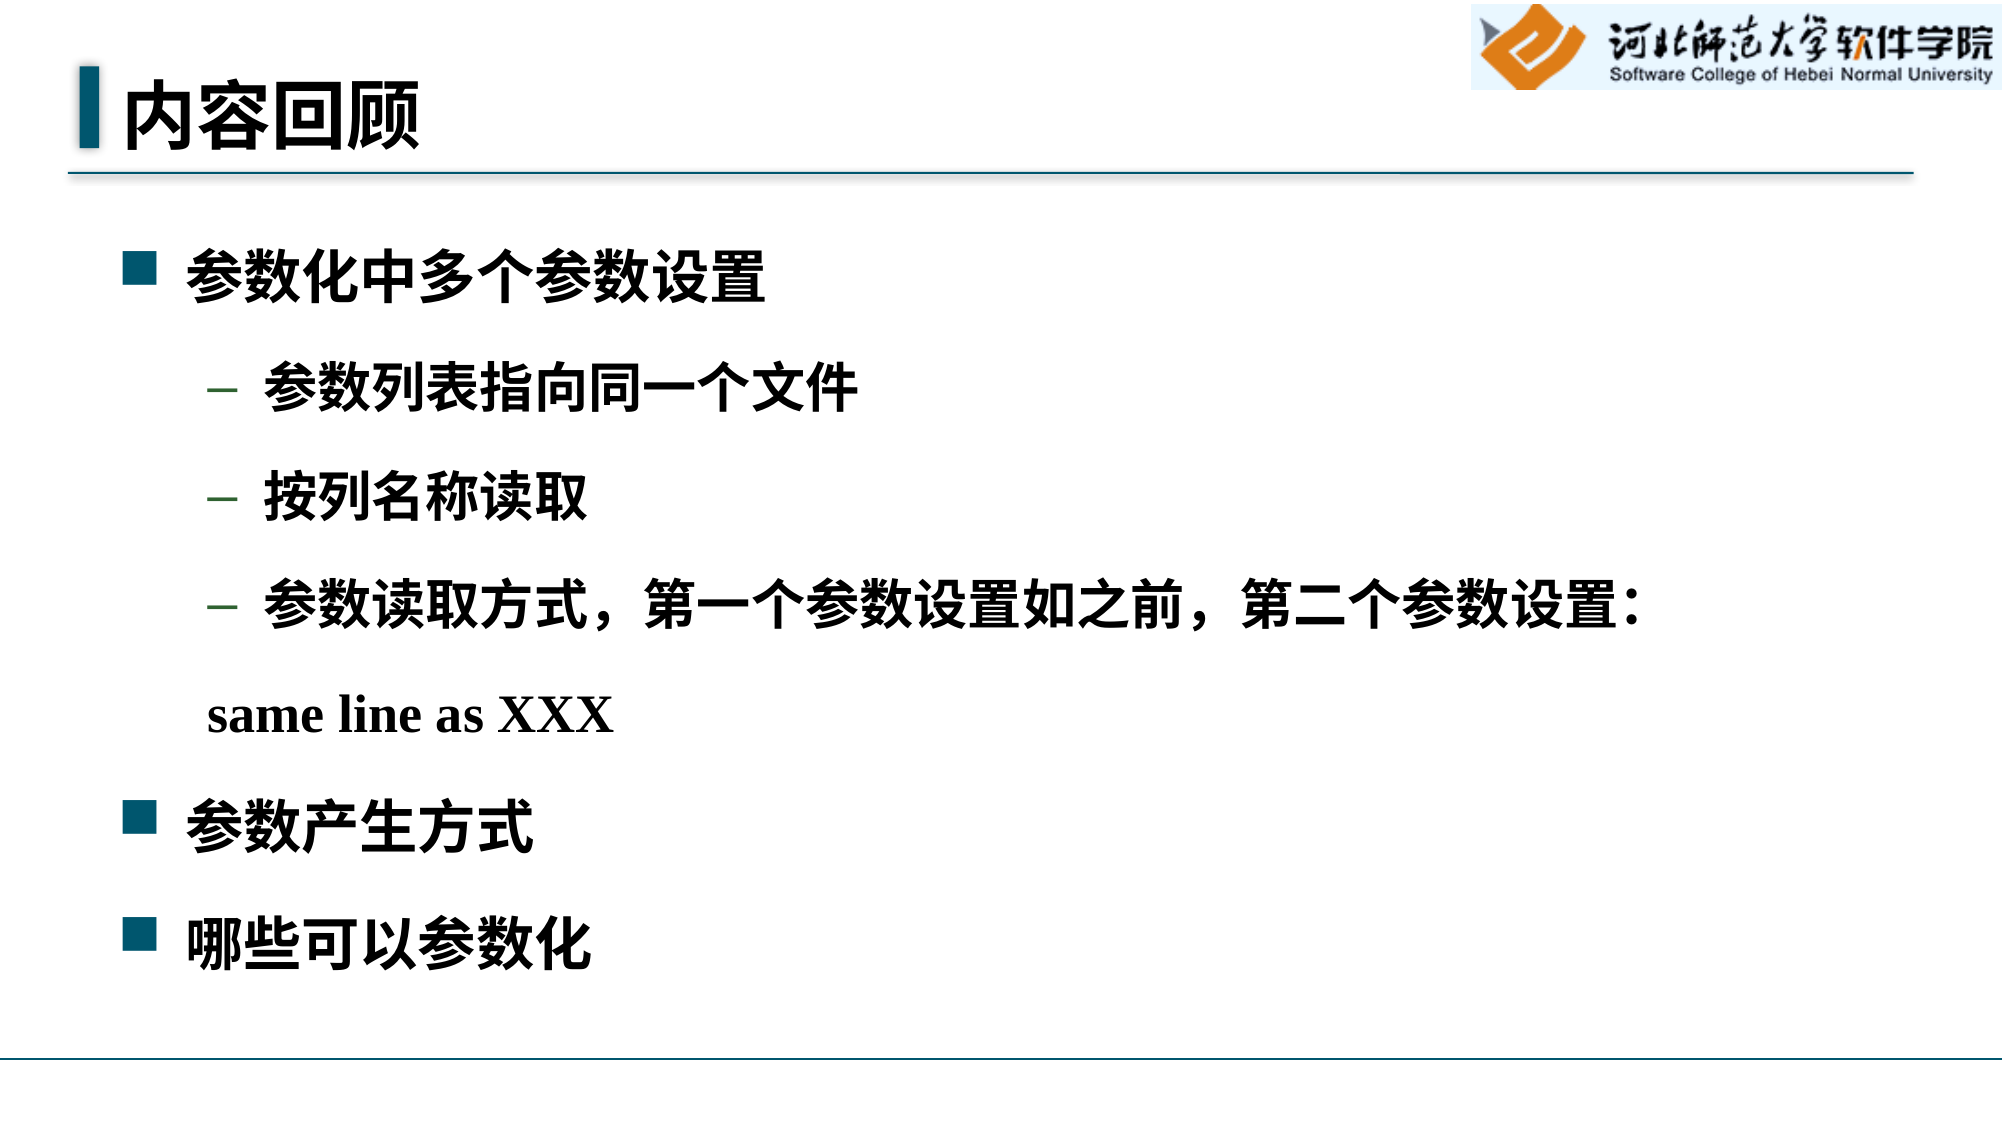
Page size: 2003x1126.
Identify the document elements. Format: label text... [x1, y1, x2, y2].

picture [1471, 4, 2002, 90]
list 参数化中多个参数设置 参数列表指向同一个文件 按列名称读取 参数读取方式，第一个参数设置如之前，第二个参数设置： same line as XXX 参数产生方式 哪些可以参数化 [99, 196, 1903, 1024]
title 内容回顾 [103, 66, 1462, 162]
